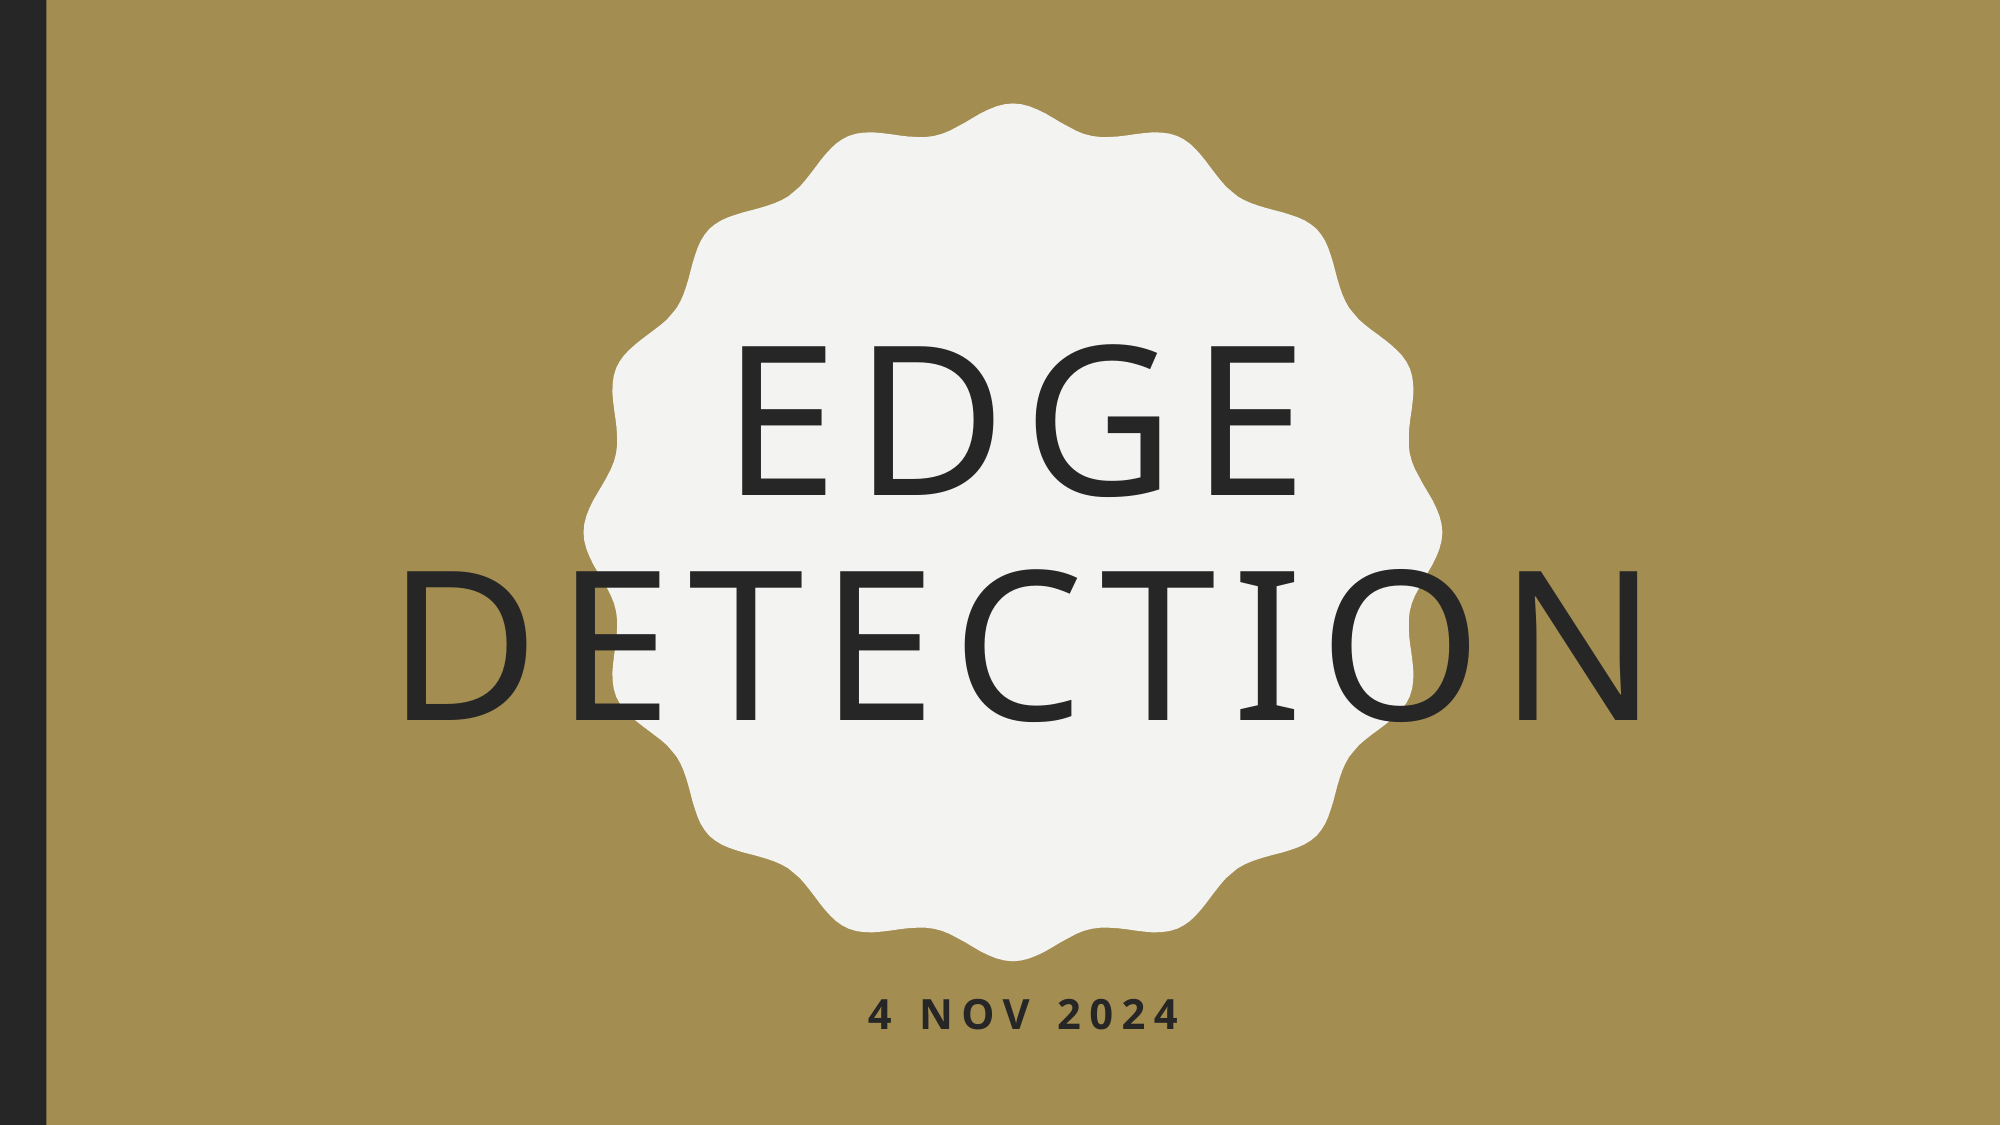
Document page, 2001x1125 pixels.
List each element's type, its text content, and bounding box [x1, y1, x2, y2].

subtitle 4 Nov 2024 [363, 980, 1684, 1103]
title EDGE DETECTION [176, 180, 1870, 902]
